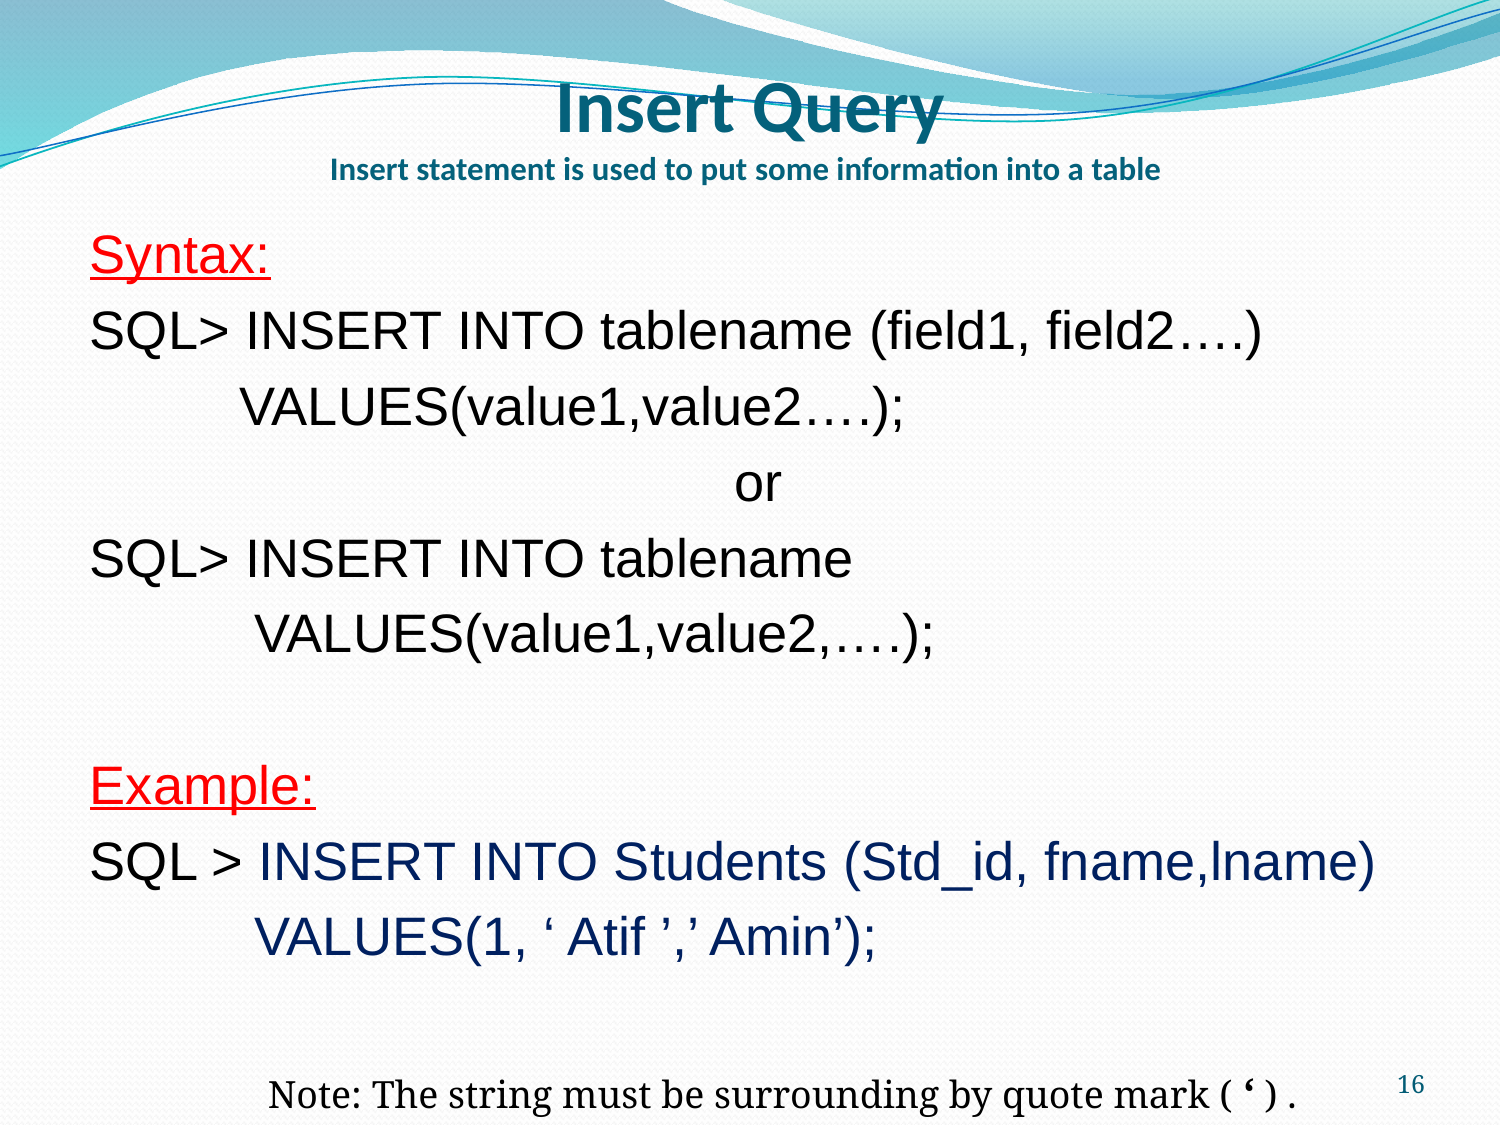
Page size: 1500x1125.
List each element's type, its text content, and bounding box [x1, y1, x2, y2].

title Insert Query Insert statement is used to put some information into a table [75, 50, 1425, 188]
text_box Note: The string must be surrounding by quote mark ( ‘ ) . [253, 1059, 1312, 1125]
slide_number 16 [1299, 1042, 1425, 1103]
list Syntax: SQL> INSERT INTO tablename (field1, field2….) VALUES(value1,value2….); or SQL> INSERT INTO tablename VALUES(value1,value2,….); Example: SQL > INSERT INTO Students (Std_id, fname,lname) VALUES(1, ‘ Atif ’,’ Amin’); [75, 212, 1425, 1038]
